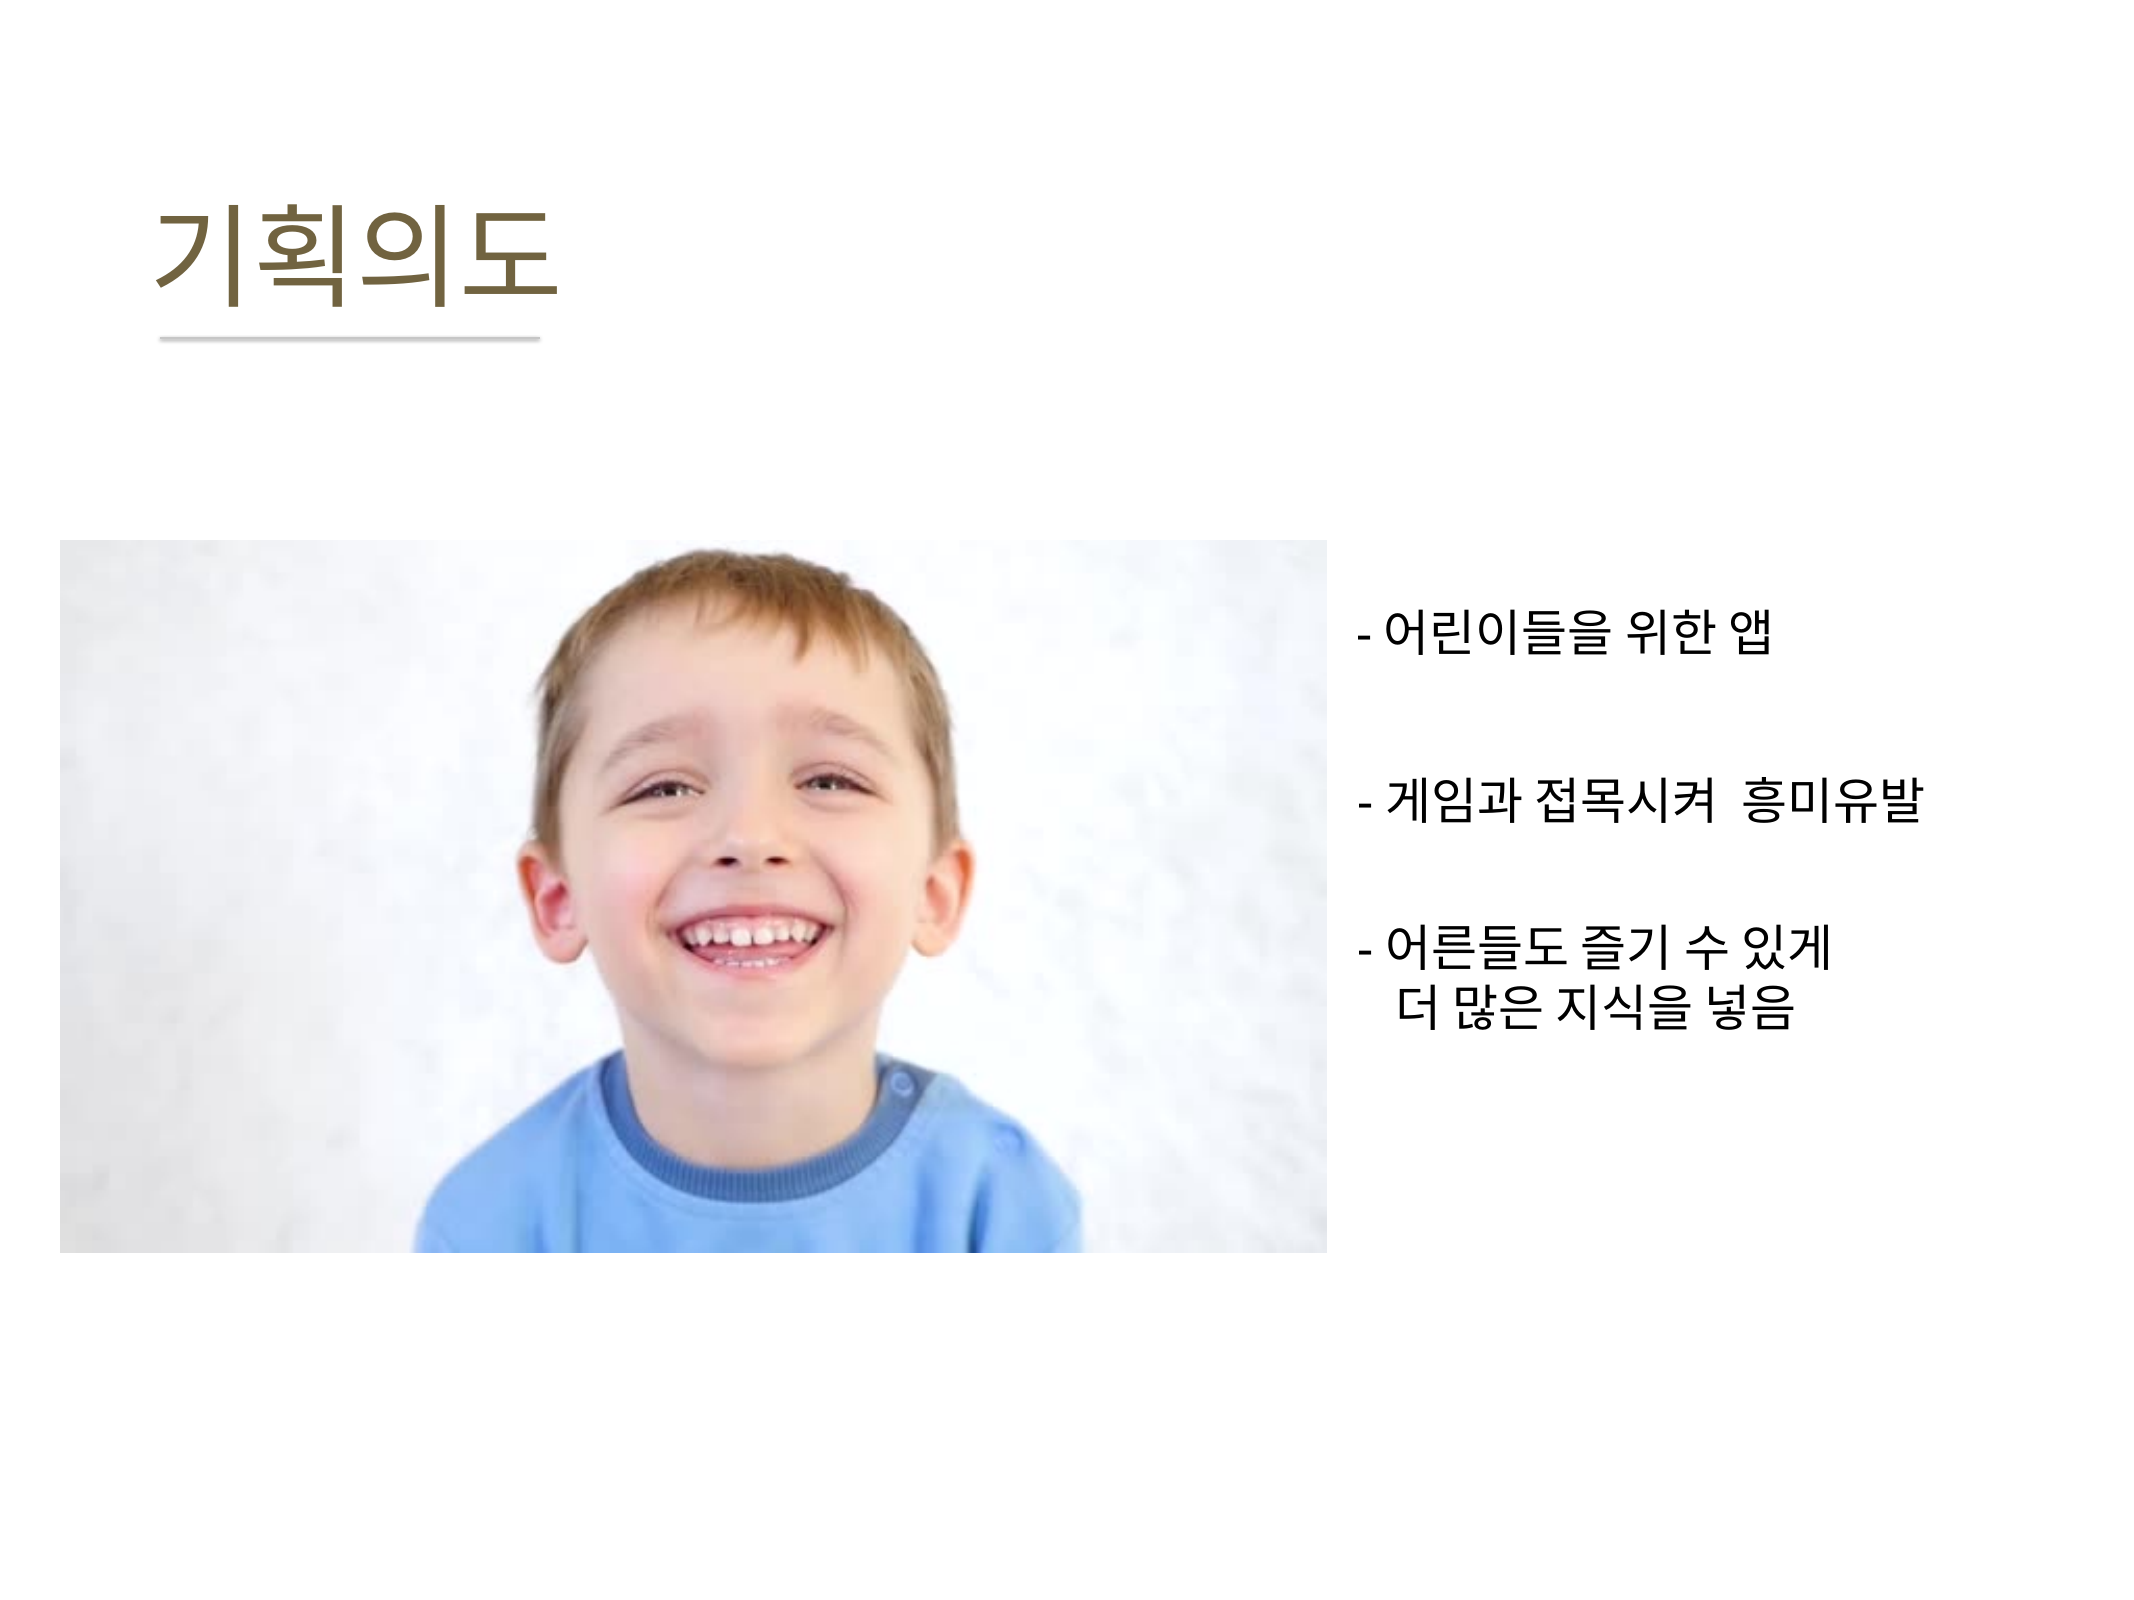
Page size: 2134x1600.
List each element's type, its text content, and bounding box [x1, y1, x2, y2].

text_box -어린이들을 위한 앱 [1347, 592, 1794, 670]
text_box 기획의도 [149, 186, 1984, 322]
text_box -게임과 접목시켜 흥미유발 [1349, 761, 1934, 839]
picture [59, 539, 1328, 1253]
text_box -어른들도 즐기 수 있게 더 많은 지식을 넣음 [1349, 907, 1842, 1105]
